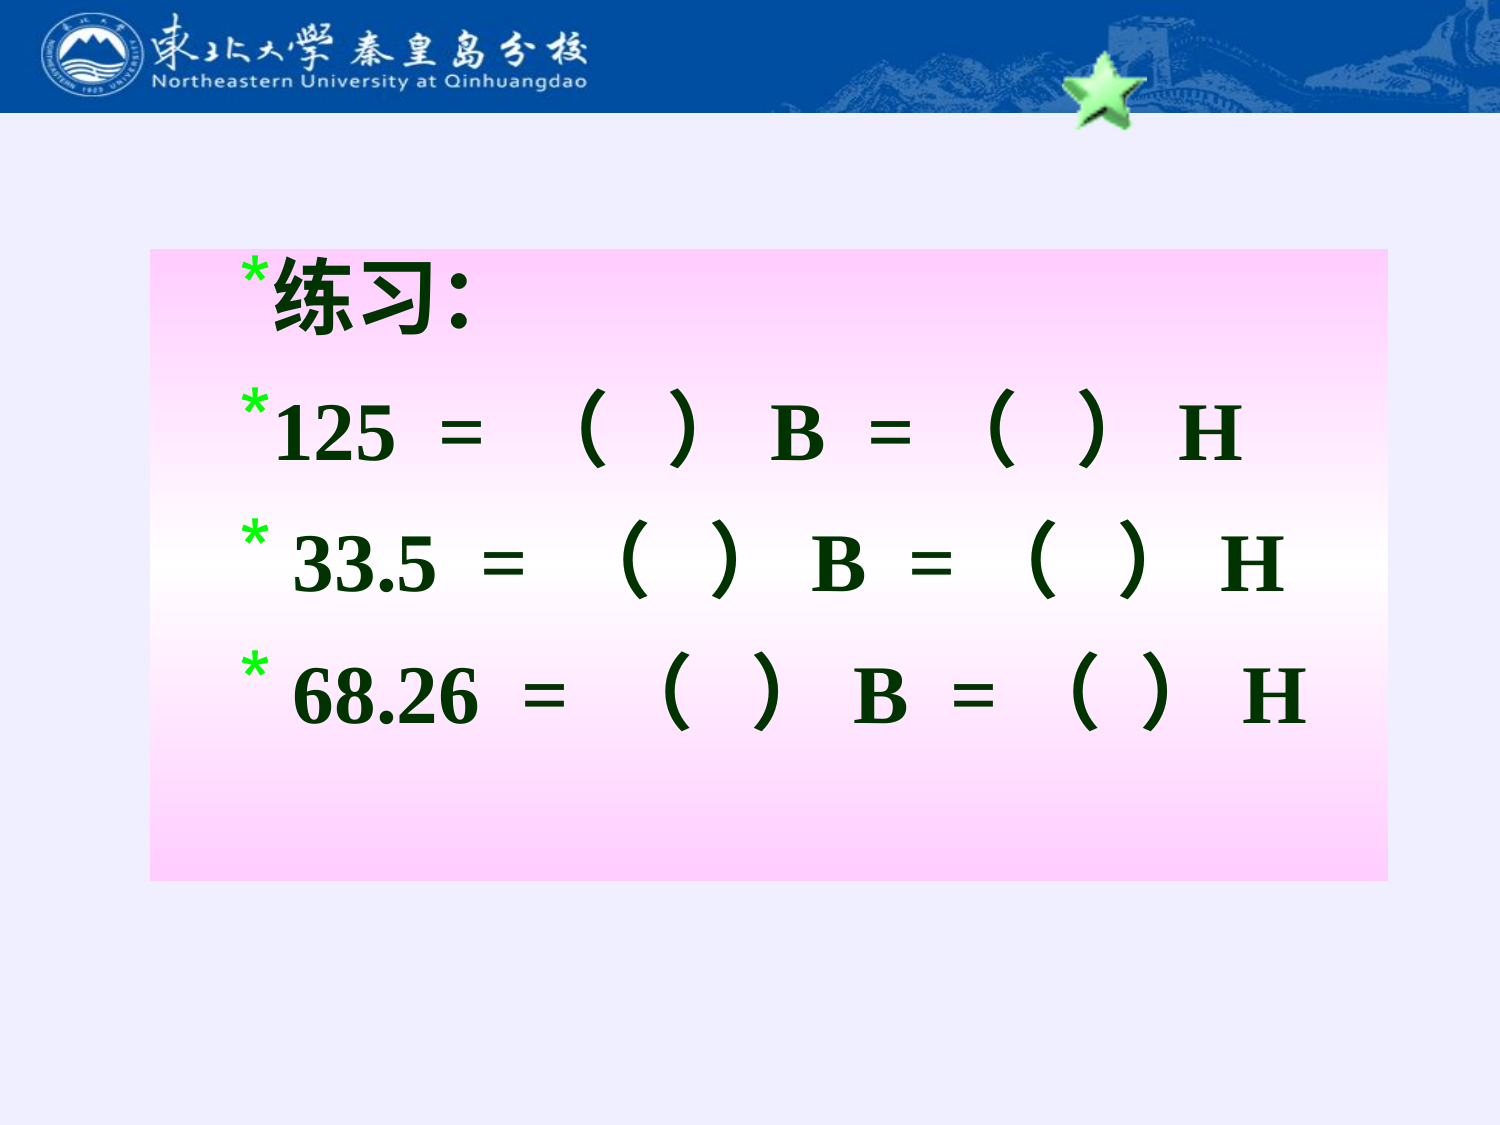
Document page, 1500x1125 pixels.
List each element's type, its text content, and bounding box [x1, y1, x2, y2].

text_box 练习： 125 = （ ）B =（ ）H 33.5 = （ ）B =（ ）H 68.26 = （ ）B =（ ）H [150, 249, 1388, 881]
picture [0, 0, 1500, 138]
